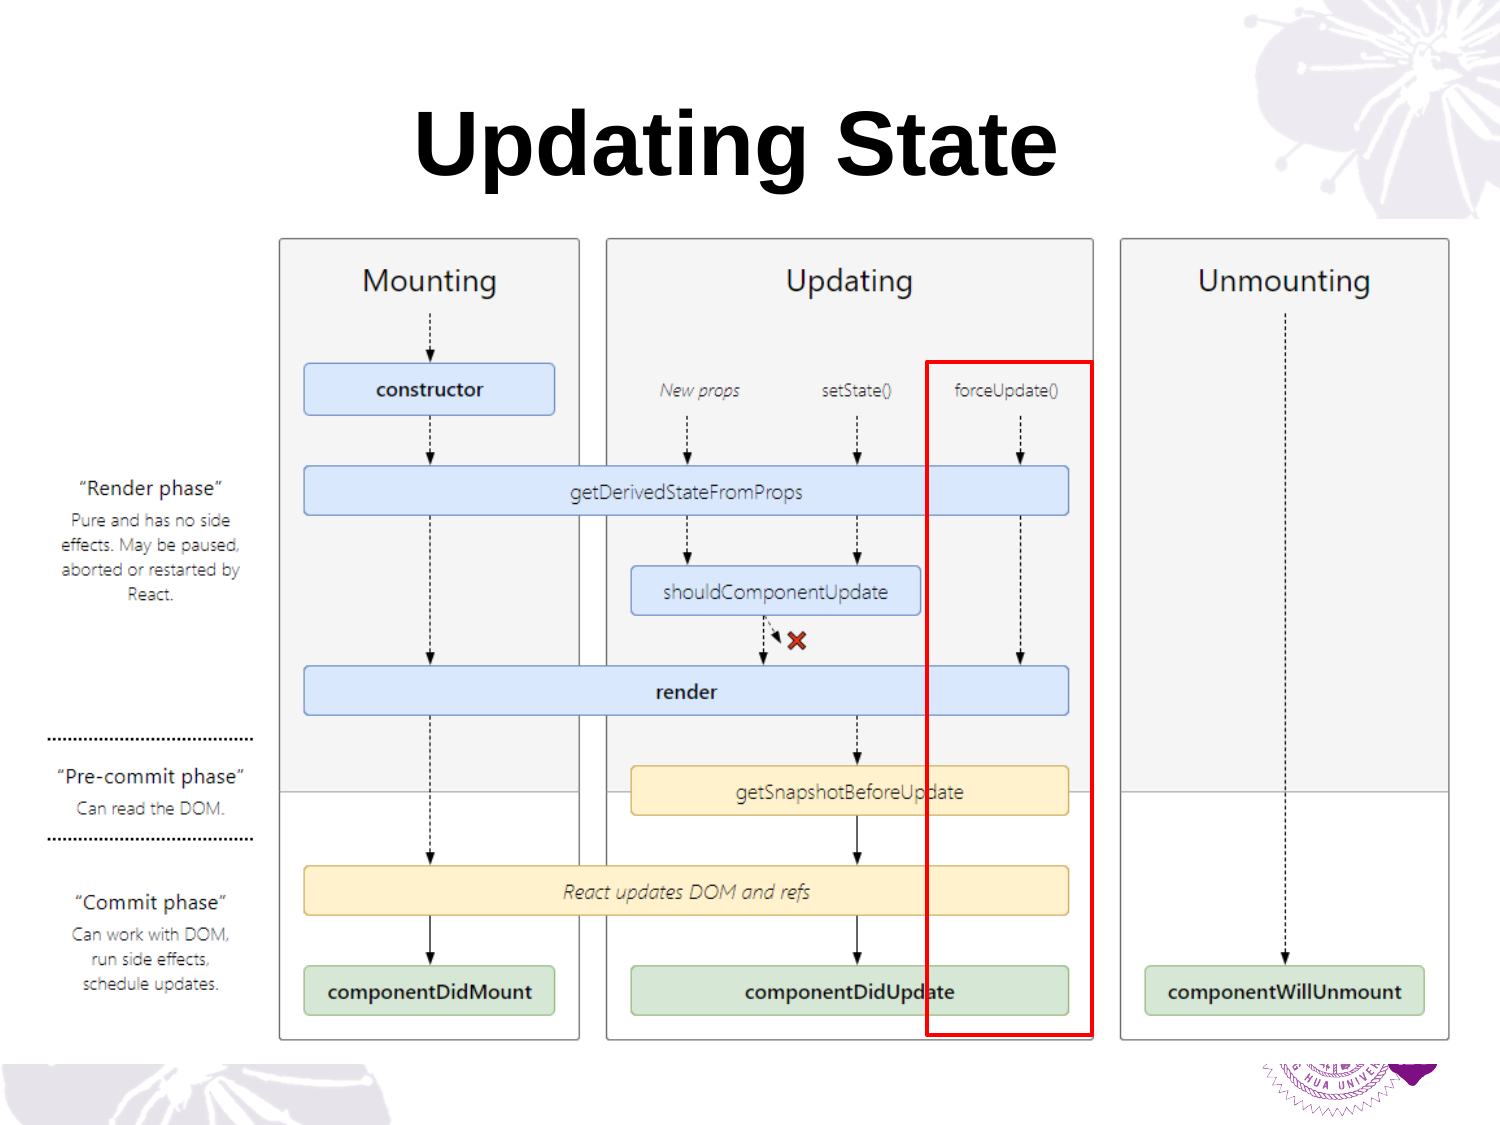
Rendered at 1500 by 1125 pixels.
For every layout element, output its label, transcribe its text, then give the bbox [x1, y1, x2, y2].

picture [0, 0, 1500, 1125]
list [0, 218, 1499, 1064]
title Updating State [75, 45, 1425, 217]
